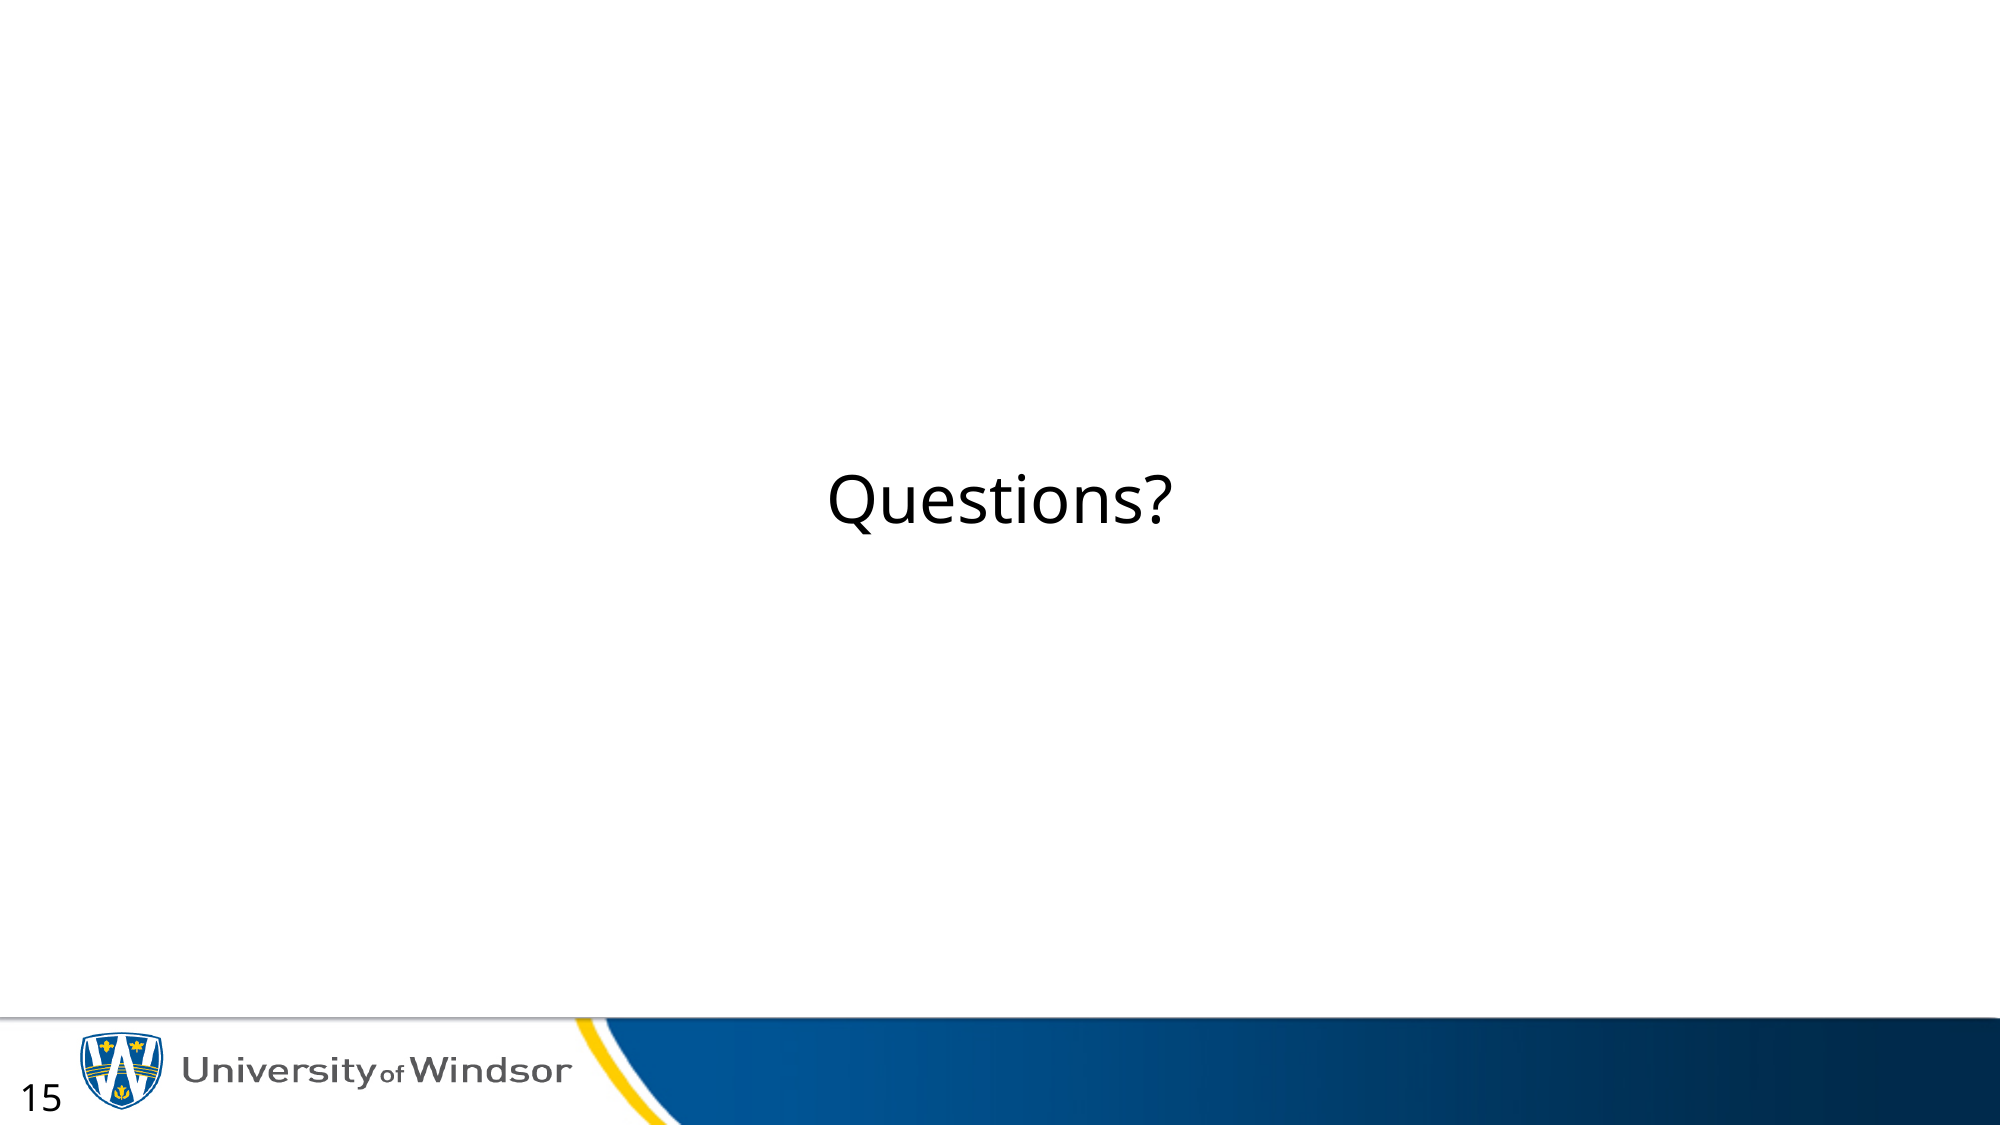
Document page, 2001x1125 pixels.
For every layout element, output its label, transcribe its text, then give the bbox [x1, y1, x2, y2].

list Questions? [99, 262, 1900, 1005]
text_box 15 [0, 1066, 83, 1125]
picture [0, 1017, 2000, 1125]
